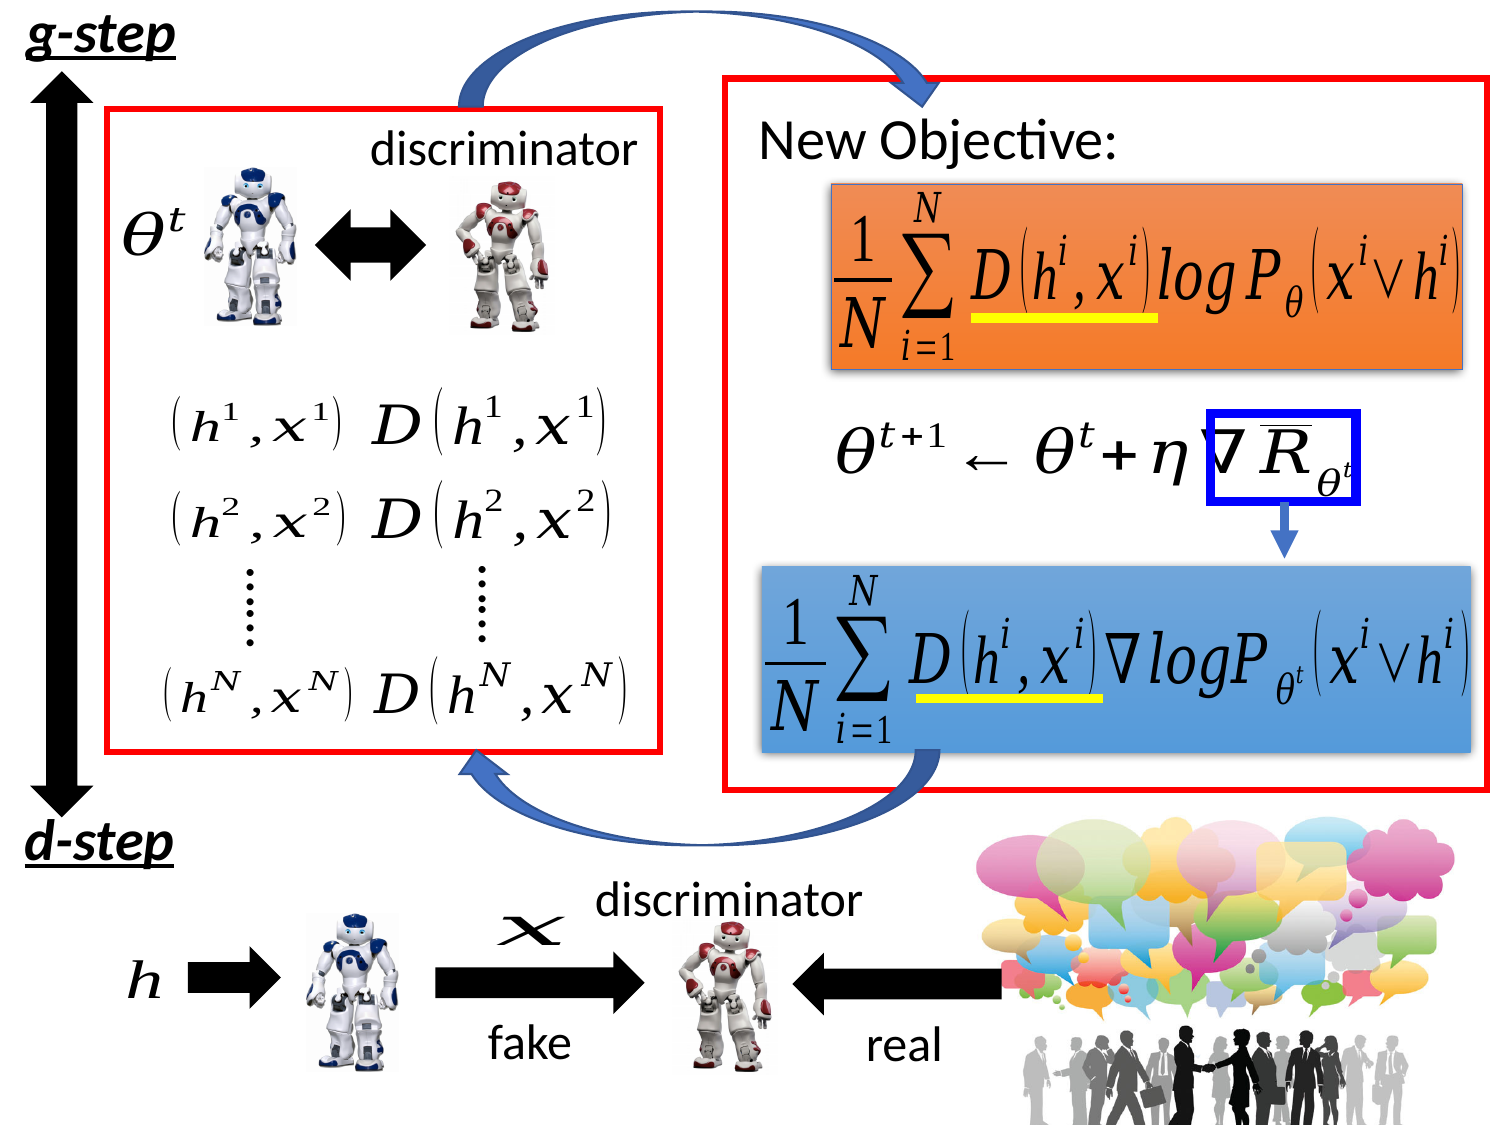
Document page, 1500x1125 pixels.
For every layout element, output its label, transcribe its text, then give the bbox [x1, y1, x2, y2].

picture [449, 176, 555, 335]
text_box [792, 952, 972, 1004]
text_box real [808, 1004, 972, 1079]
text_box discriminator [580, 858, 885, 934]
text_box [435, 951, 645, 1001]
text_box [187, 946, 281, 1009]
text_box [457, 748, 941, 847]
picture [672, 916, 778, 1075]
text_box discriminator [354, 107, 660, 183]
text_box fake [433, 1001, 627, 1077]
picture [295, 910, 407, 1072]
text_box d-step [9, 795, 232, 880]
picture [972, 815, 1456, 1125]
text_box g-step [11, 0, 234, 72]
picture [193, 164, 305, 326]
text_box [106, 108, 661, 753]
text_box [457, 10, 941, 109]
text_box [724, 78, 1488, 791]
text_box [30, 71, 94, 818]
